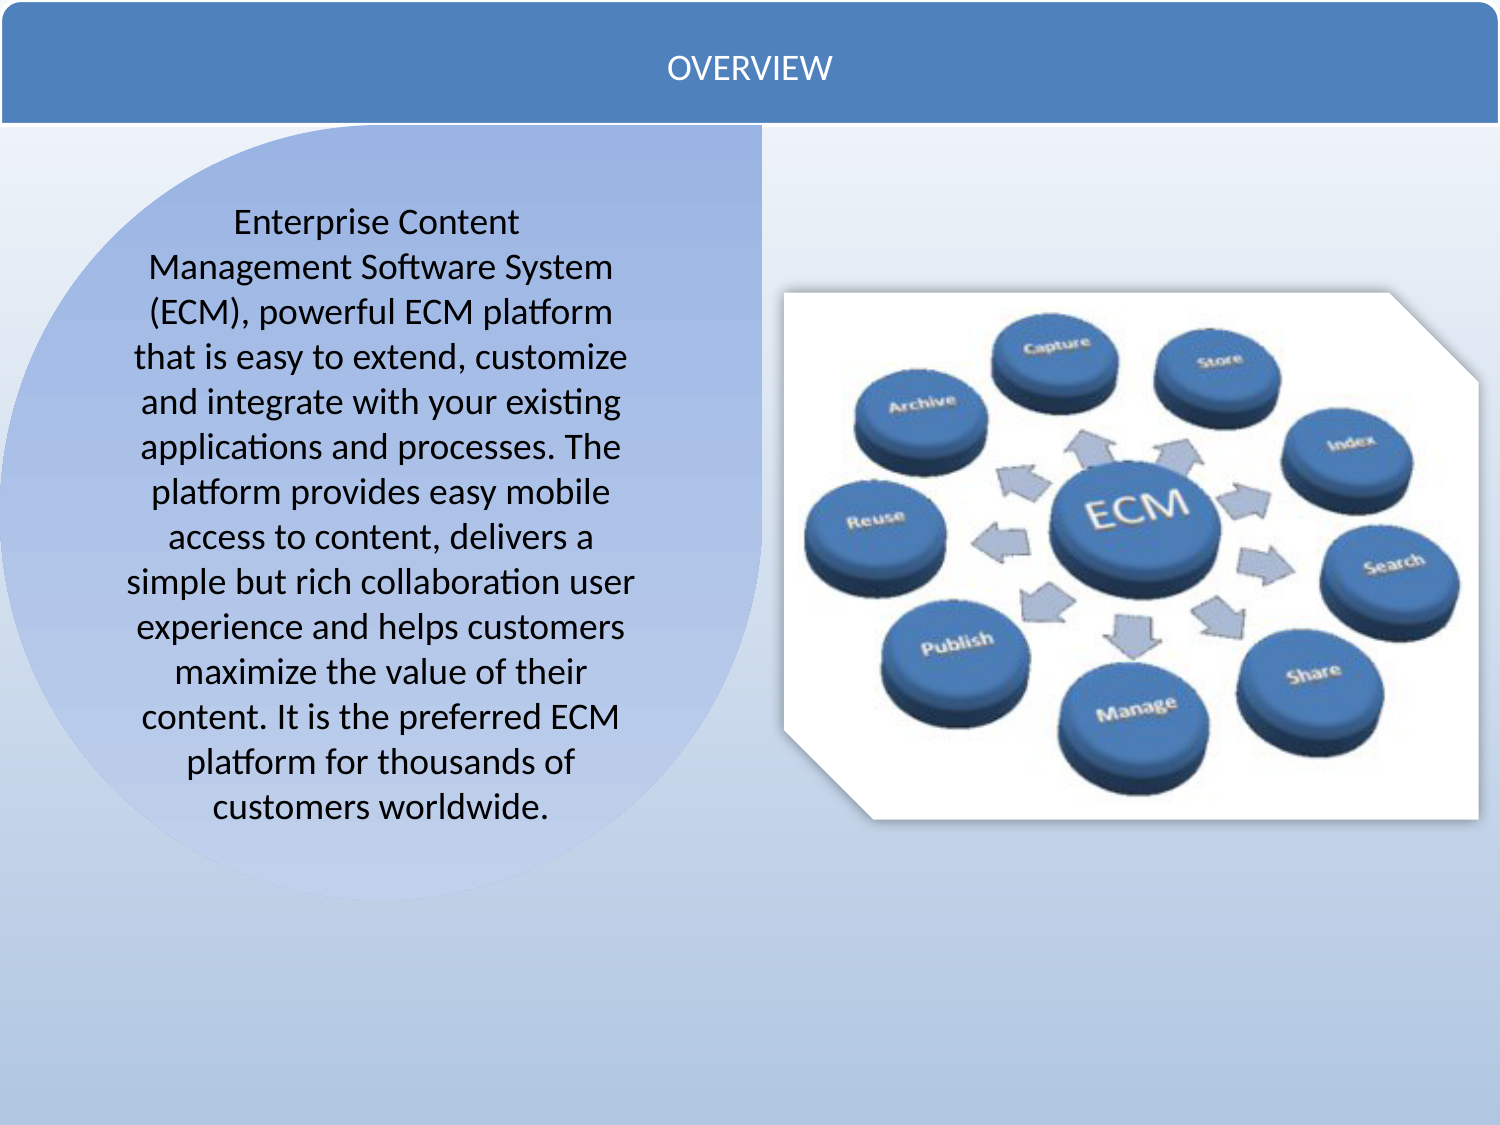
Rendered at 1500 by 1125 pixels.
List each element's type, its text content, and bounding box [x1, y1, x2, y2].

text_box OVERVIEW [0, 0, 1500, 128]
text_box Enterprise Content Management Software System (ECM), powerful ECM platform that is easy to extend, customize and integrate with your existing applications and processes. The platform provides easy mobile access to content, delivers a simple but rich collaboration user experience and helps customers maximize the value of their content. It is the preferred ECM platform for thousands of customers worldwide. [0, 122, 765, 903]
picture [790, 299, 1472, 813]
